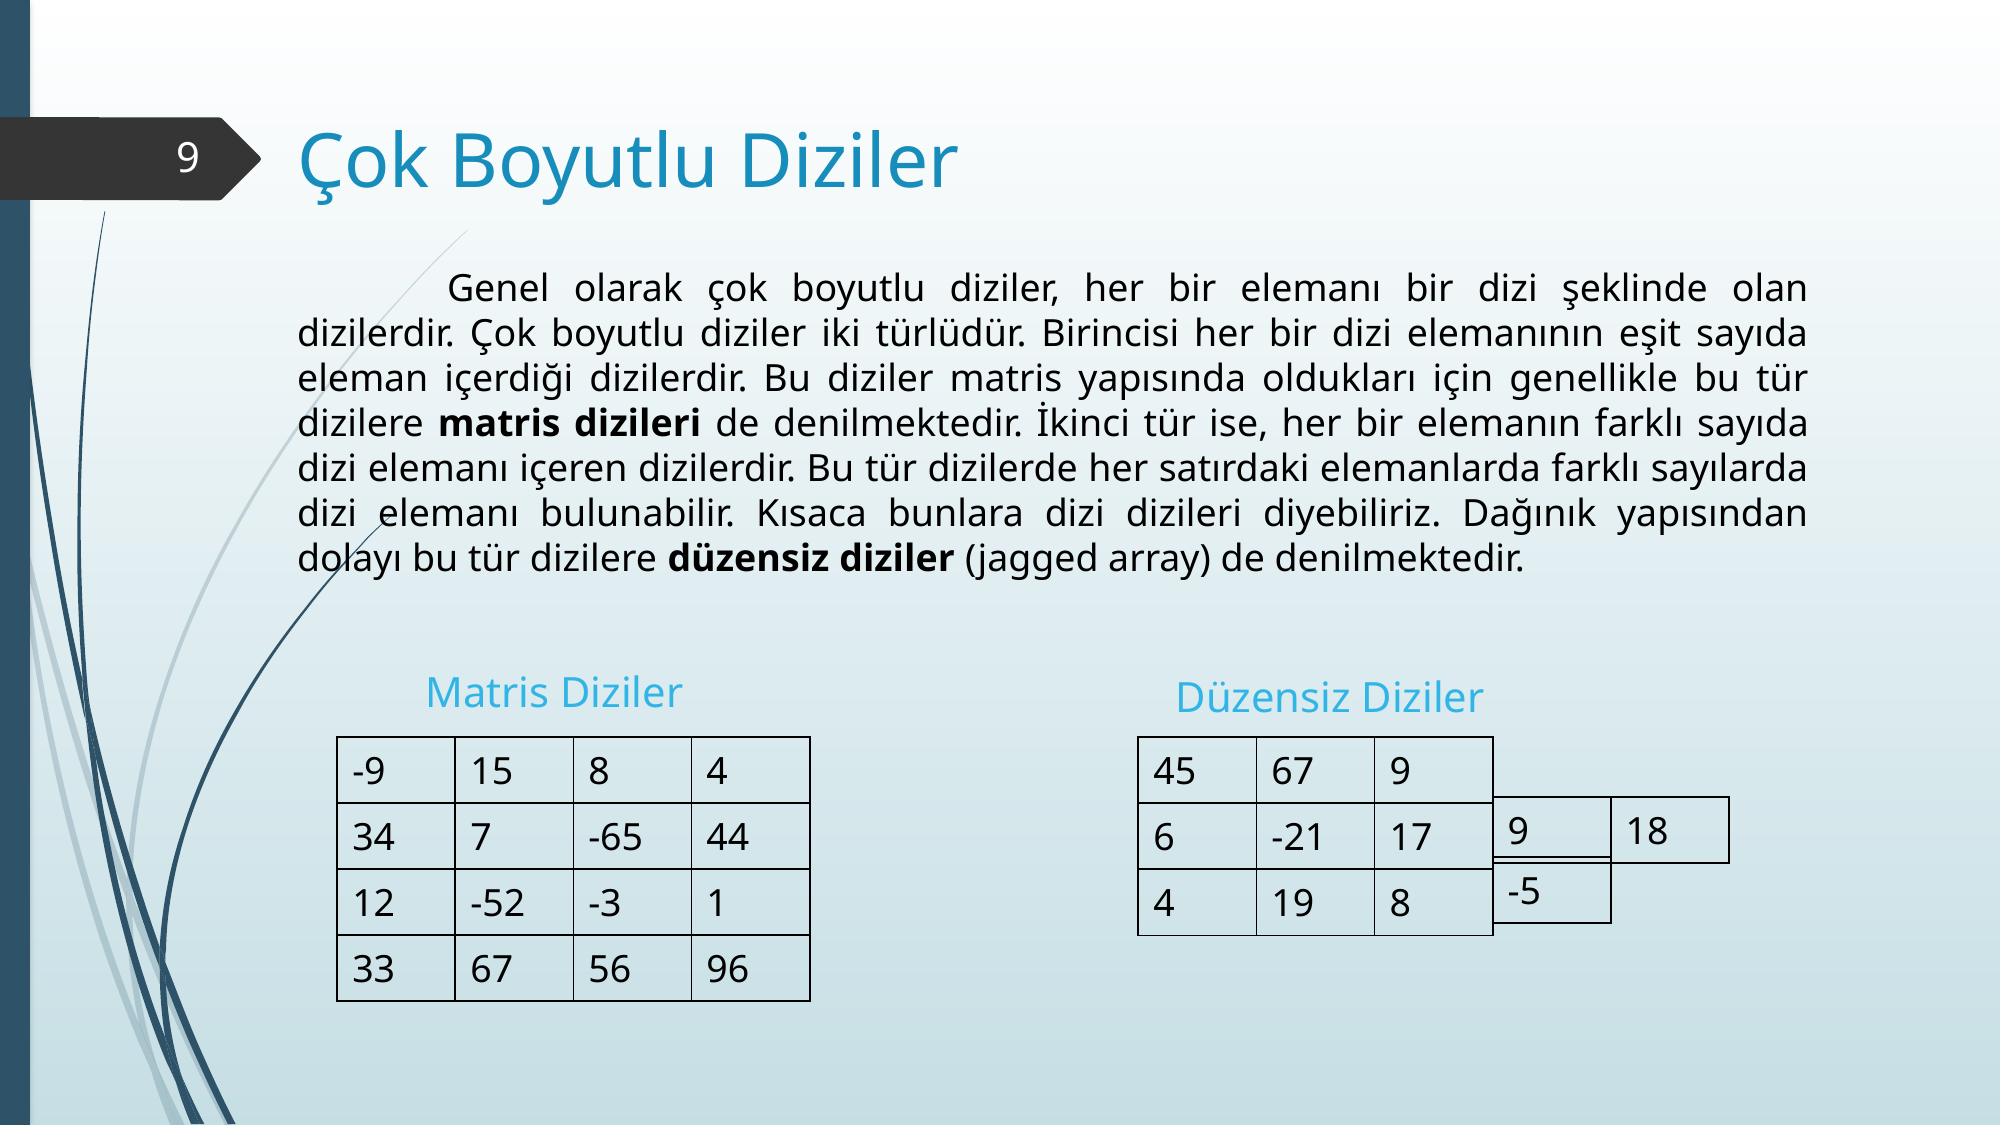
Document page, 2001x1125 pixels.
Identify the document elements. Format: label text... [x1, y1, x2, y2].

table_cell -65 [574, 804, 691, 868]
table_cell 44 [692, 804, 809, 868]
table_header 9 [1494, 798, 1610, 856]
table_header -5 [1494, 858, 1610, 922]
table_header 15 [456, 738, 573, 802]
table_header 67 [1257, 738, 1374, 802]
table_cell 6 [1139, 804, 1256, 868]
table_cell 8 [1375, 870, 1492, 935]
table_cell 96 [692, 936, 809, 1000]
table_cell 1 [692, 870, 809, 934]
table_cell 19 [1257, 870, 1374, 935]
table_cell -52 [456, 870, 573, 934]
text_box Matris Diziler [410, 658, 699, 724]
table_cell -21 [1257, 804, 1374, 868]
table_cell 56 [574, 936, 691, 1000]
title Çok Boyutlu Diziler [282, 105, 1745, 256]
table_cell 4 [1139, 870, 1256, 935]
table_cell 12 [338, 870, 454, 934]
table_header 9 [1375, 738, 1492, 802]
table_header 45 [1139, 738, 1256, 802]
table_header 18 [1612, 798, 1728, 862]
text_box Düzensiz Diziler [1160, 663, 1500, 729]
table_cell 34 [338, 804, 454, 868]
table_header 4 [692, 738, 809, 802]
table_cell 33 [338, 936, 454, 1000]
list Genel olarak çok boyutlu diziler, her bir elemanı bir dizi şeklinde olan dizilerdir. Çok boyutlu diziler iki türlüdür. Birincisi her bir dizi elemanının eşit sayıda eleman içerdiği dizilerdir. Bu diziler matris yapısında oldukları için genellikle bu tür dizilere matris dizileri de denilmektedir. İkinci tür ise, her bir elemanın farklı sayıda dizi elemanı içeren dizilerdir. Bu tür dizilerde her satırdaki elemanlarda farklı sayılarda dizi elemanı bulunabilir. Kısaca bunlara dizi dizileri diyebiliriz. Dağınık yapısından dolayı bu tür dizilere düzensiz diziler (jagged array) de denilmektedir. [282, 256, 1826, 646]
slide_number 9 [87, 129, 216, 190]
table_header 8 [574, 738, 691, 802]
table_cell 67 [456, 936, 573, 1000]
table_cell 17 [1375, 804, 1492, 868]
table_cell -3 [574, 870, 691, 934]
table_header -9 [338, 738, 454, 802]
table_cell 7 [456, 804, 573, 868]
